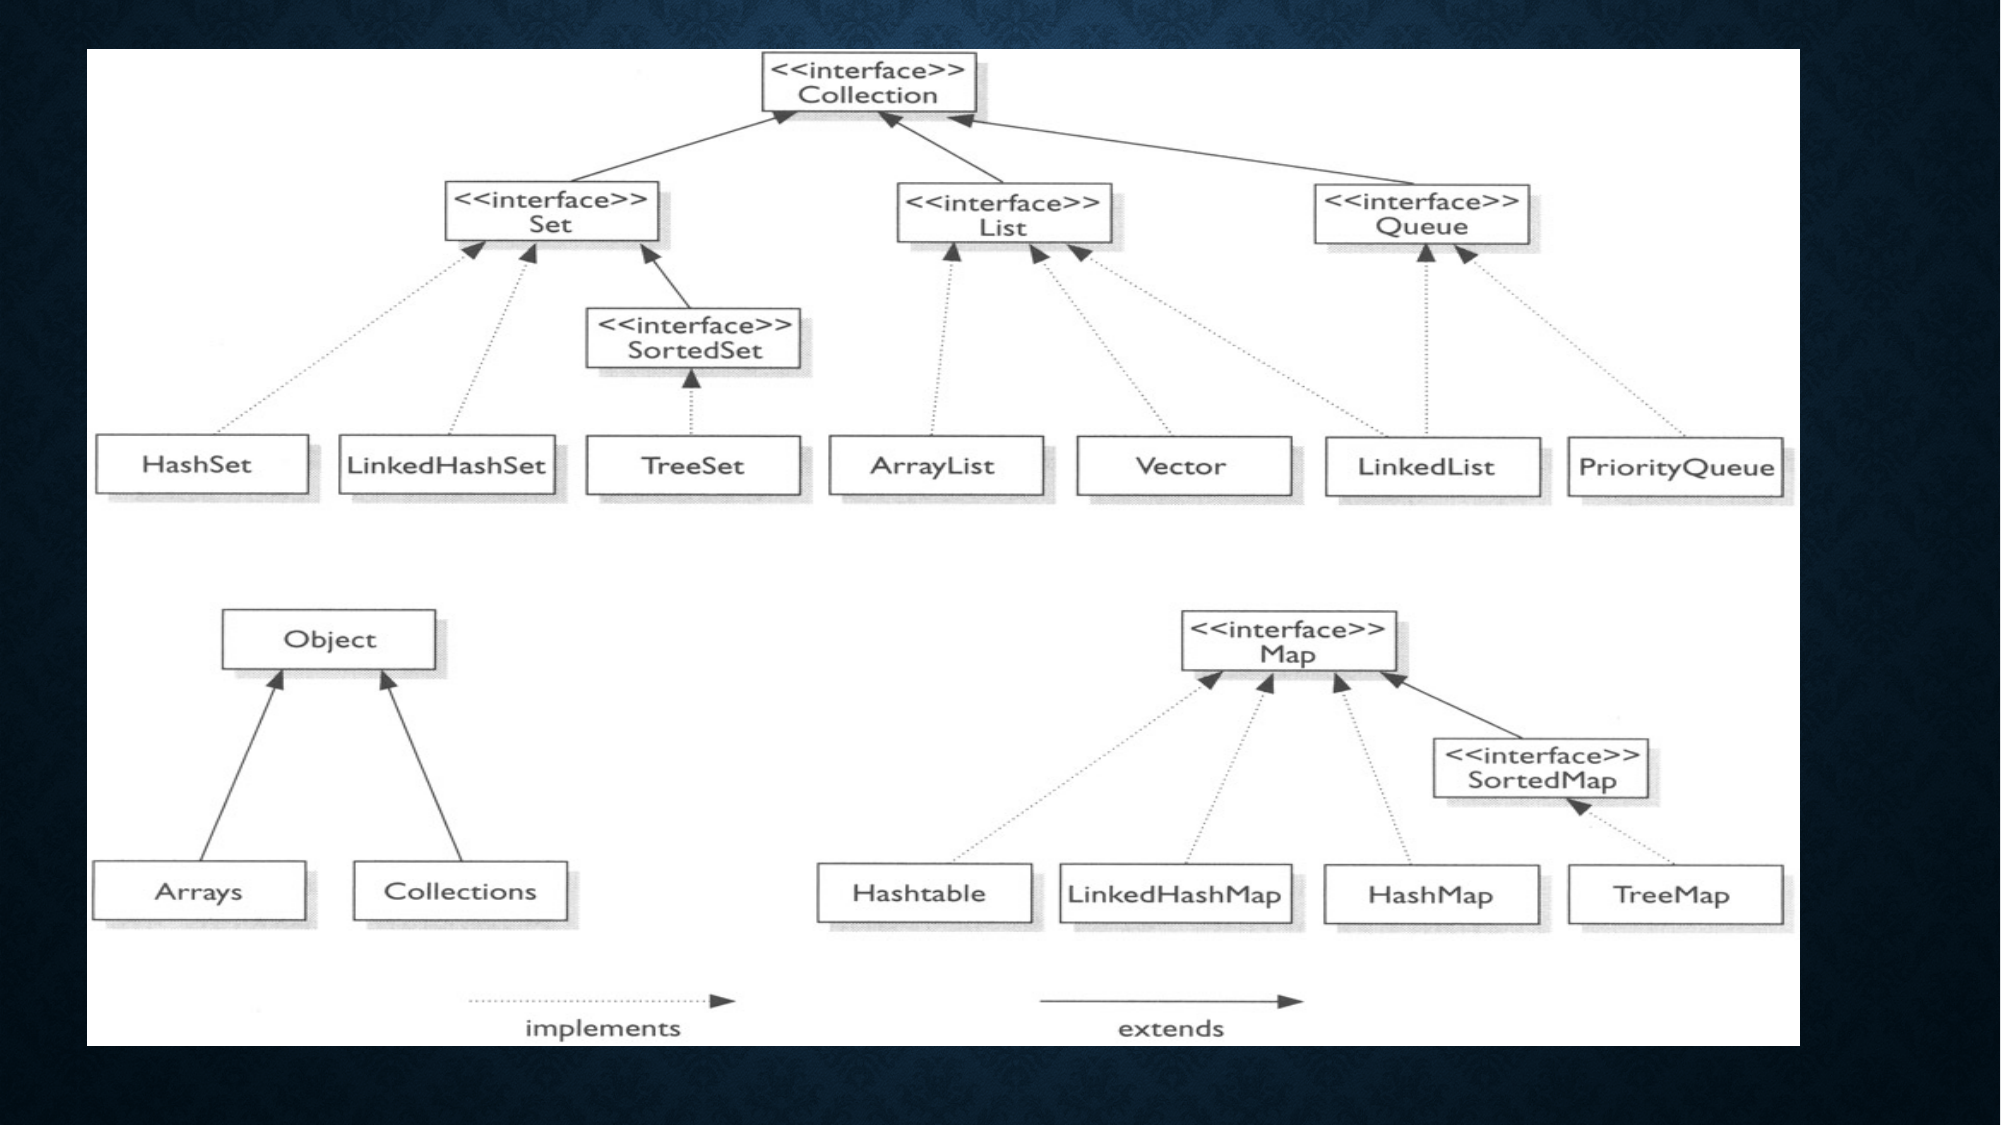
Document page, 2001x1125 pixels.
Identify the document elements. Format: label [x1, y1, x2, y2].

list [87, 49, 1801, 1047]
